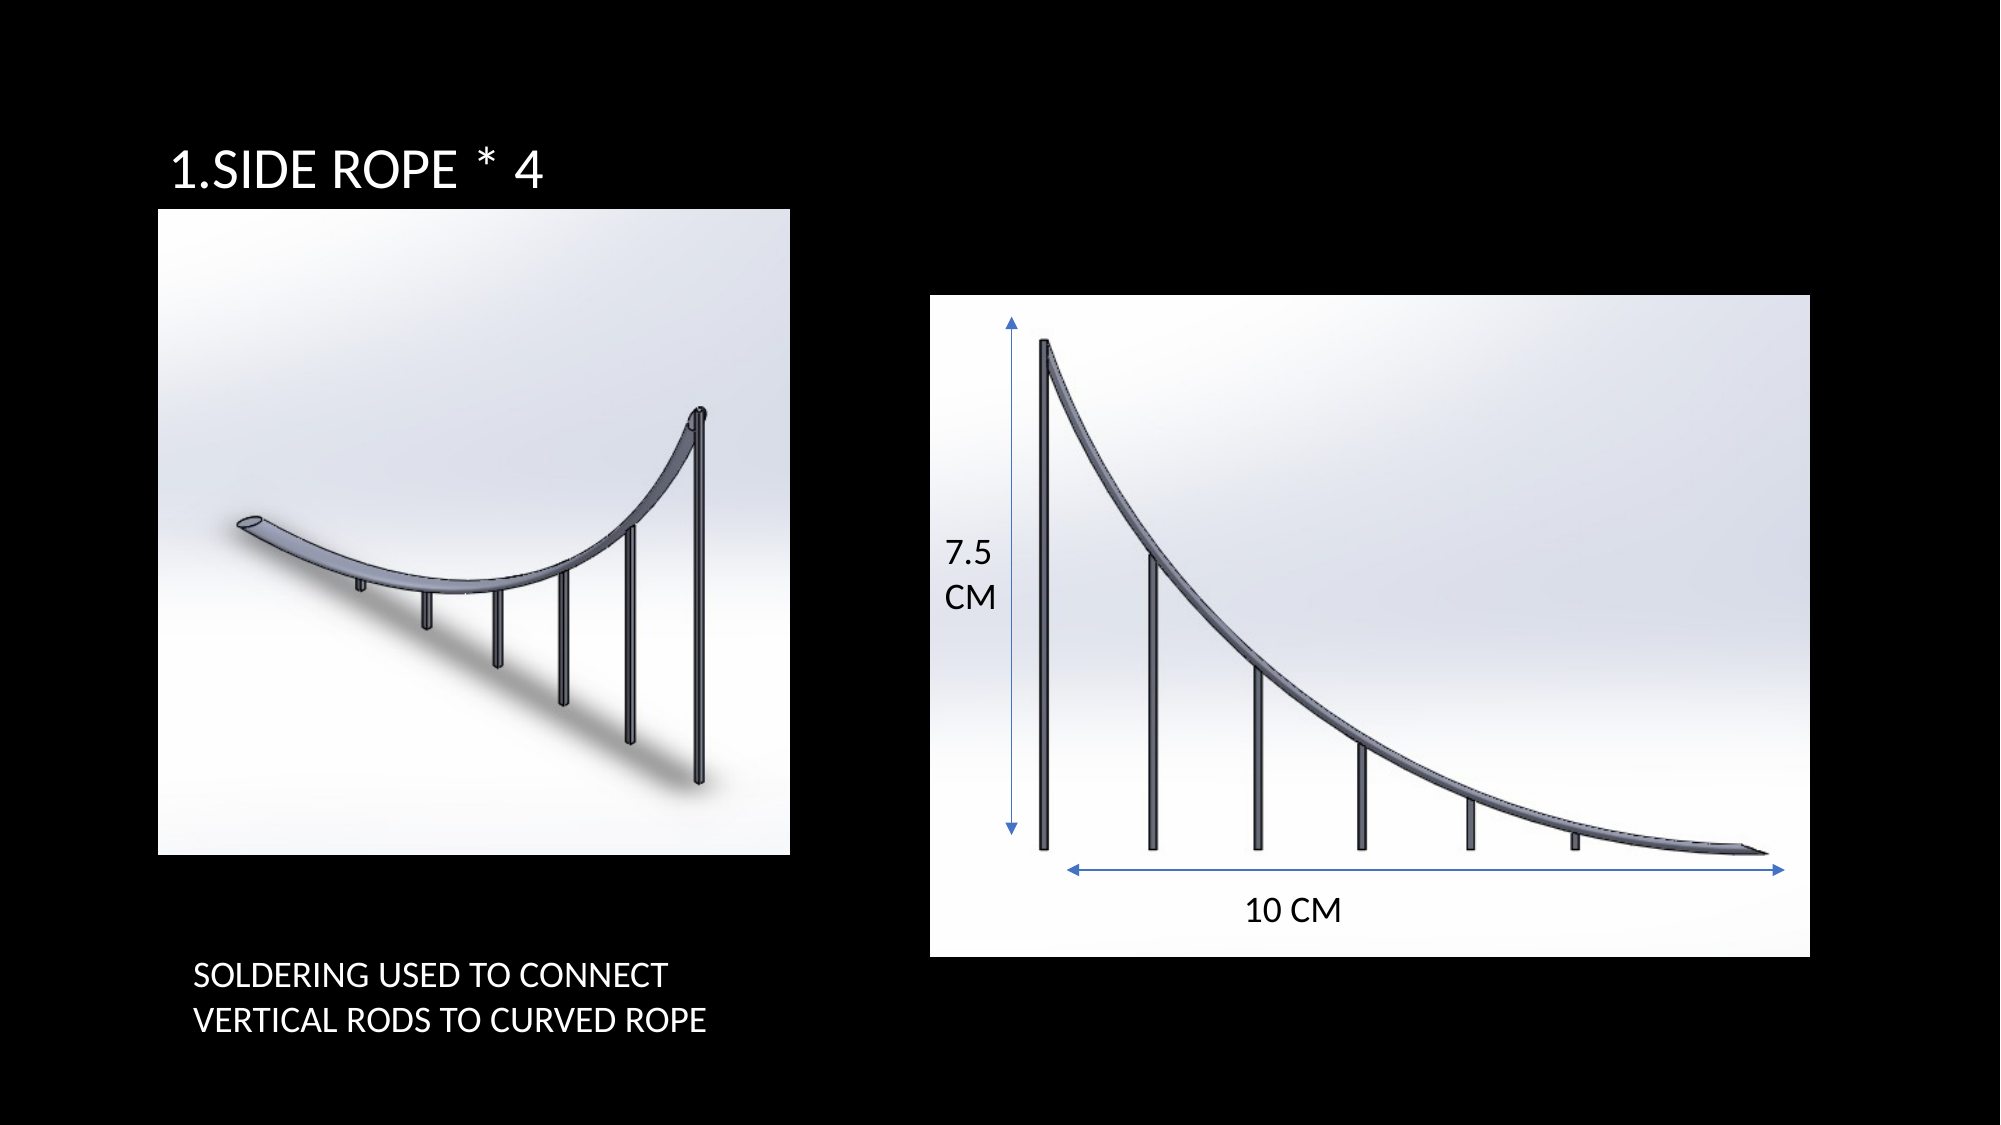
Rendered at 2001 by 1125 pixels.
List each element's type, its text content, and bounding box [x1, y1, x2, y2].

picture [929, 295, 1810, 957]
text_box 1.SIDE ROPE * 4 [153, 123, 864, 208]
picture [158, 209, 790, 855]
text_box SOLDERING USED TO CONNECT VERTICAL RODS TO CURVED ROPE [178, 942, 780, 1048]
